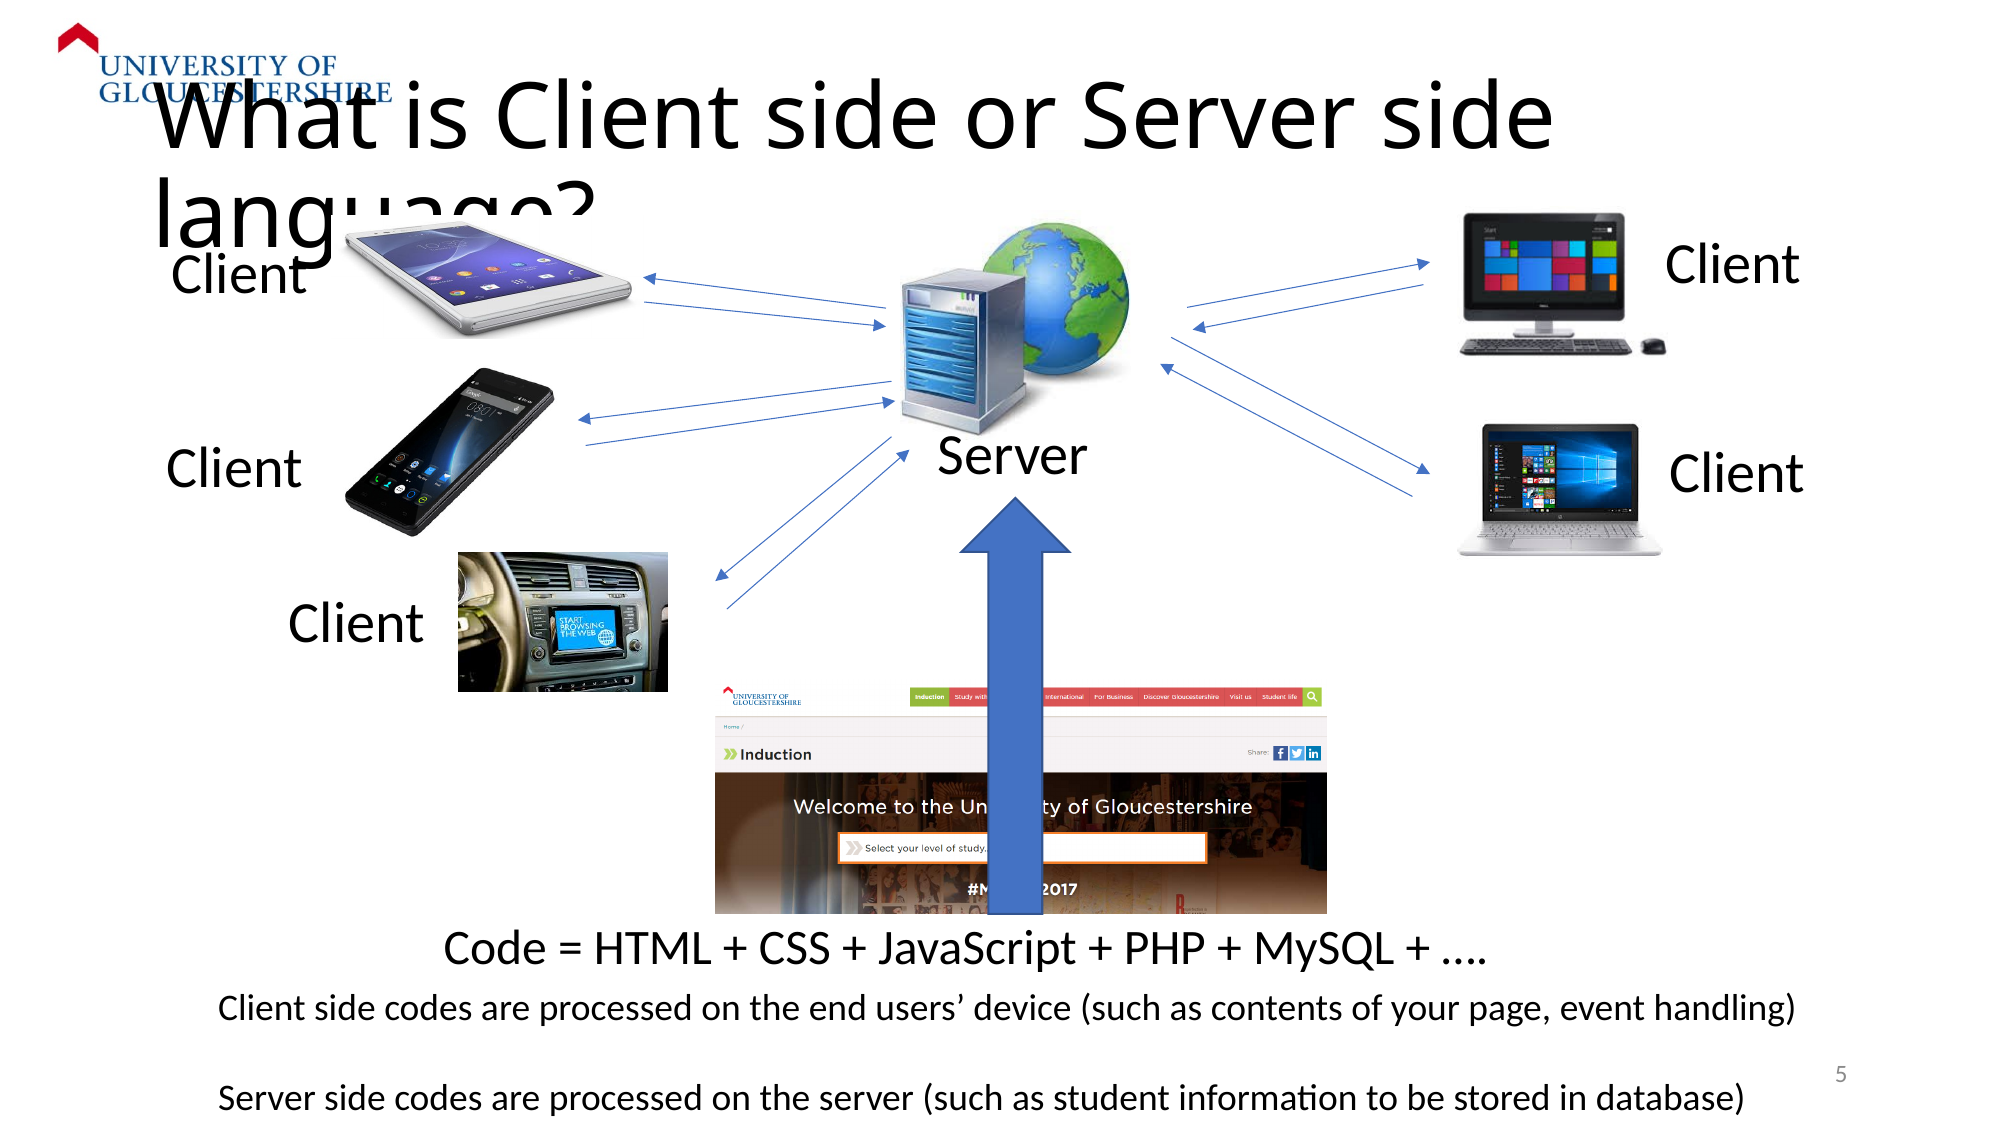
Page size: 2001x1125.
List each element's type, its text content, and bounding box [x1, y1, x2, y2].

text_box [1160, 363, 1413, 497]
picture [900, 210, 1131, 441]
text_box Client [1668, 225, 1836, 306]
text_box Client side codes are processed on the end users’ device (such as contents of your page, event handling) Server side codes are processed on the server (such as student information to be stored in database) [203, 975, 2000, 1125]
list Code = HTML + CSS + JavaScript + PHP + MySQL + …. [428, 913, 1613, 975]
picture [331, 215, 668, 692]
text_box Client [1663, 434, 1840, 514]
picture [41, 18, 411, 113]
text_box Client [273, 584, 458, 665]
text_box Server [922, 441, 1109, 497]
text_box [958, 496, 1072, 679]
picture [715, 679, 1327, 914]
picture [1457, 412, 1663, 567]
text_box Client [151, 429, 338, 510]
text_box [643, 277, 887, 309]
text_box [577, 381, 892, 421]
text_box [1171, 337, 1430, 475]
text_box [726, 449, 910, 610]
title What is Client side or Server side language? [137, 59, 1863, 278]
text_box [1187, 262, 1430, 308]
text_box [585, 400, 896, 446]
picture [1457, 206, 1668, 364]
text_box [715, 446, 892, 582]
text_box Client [156, 236, 331, 316]
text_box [1192, 284, 1424, 330]
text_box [644, 302, 886, 327]
